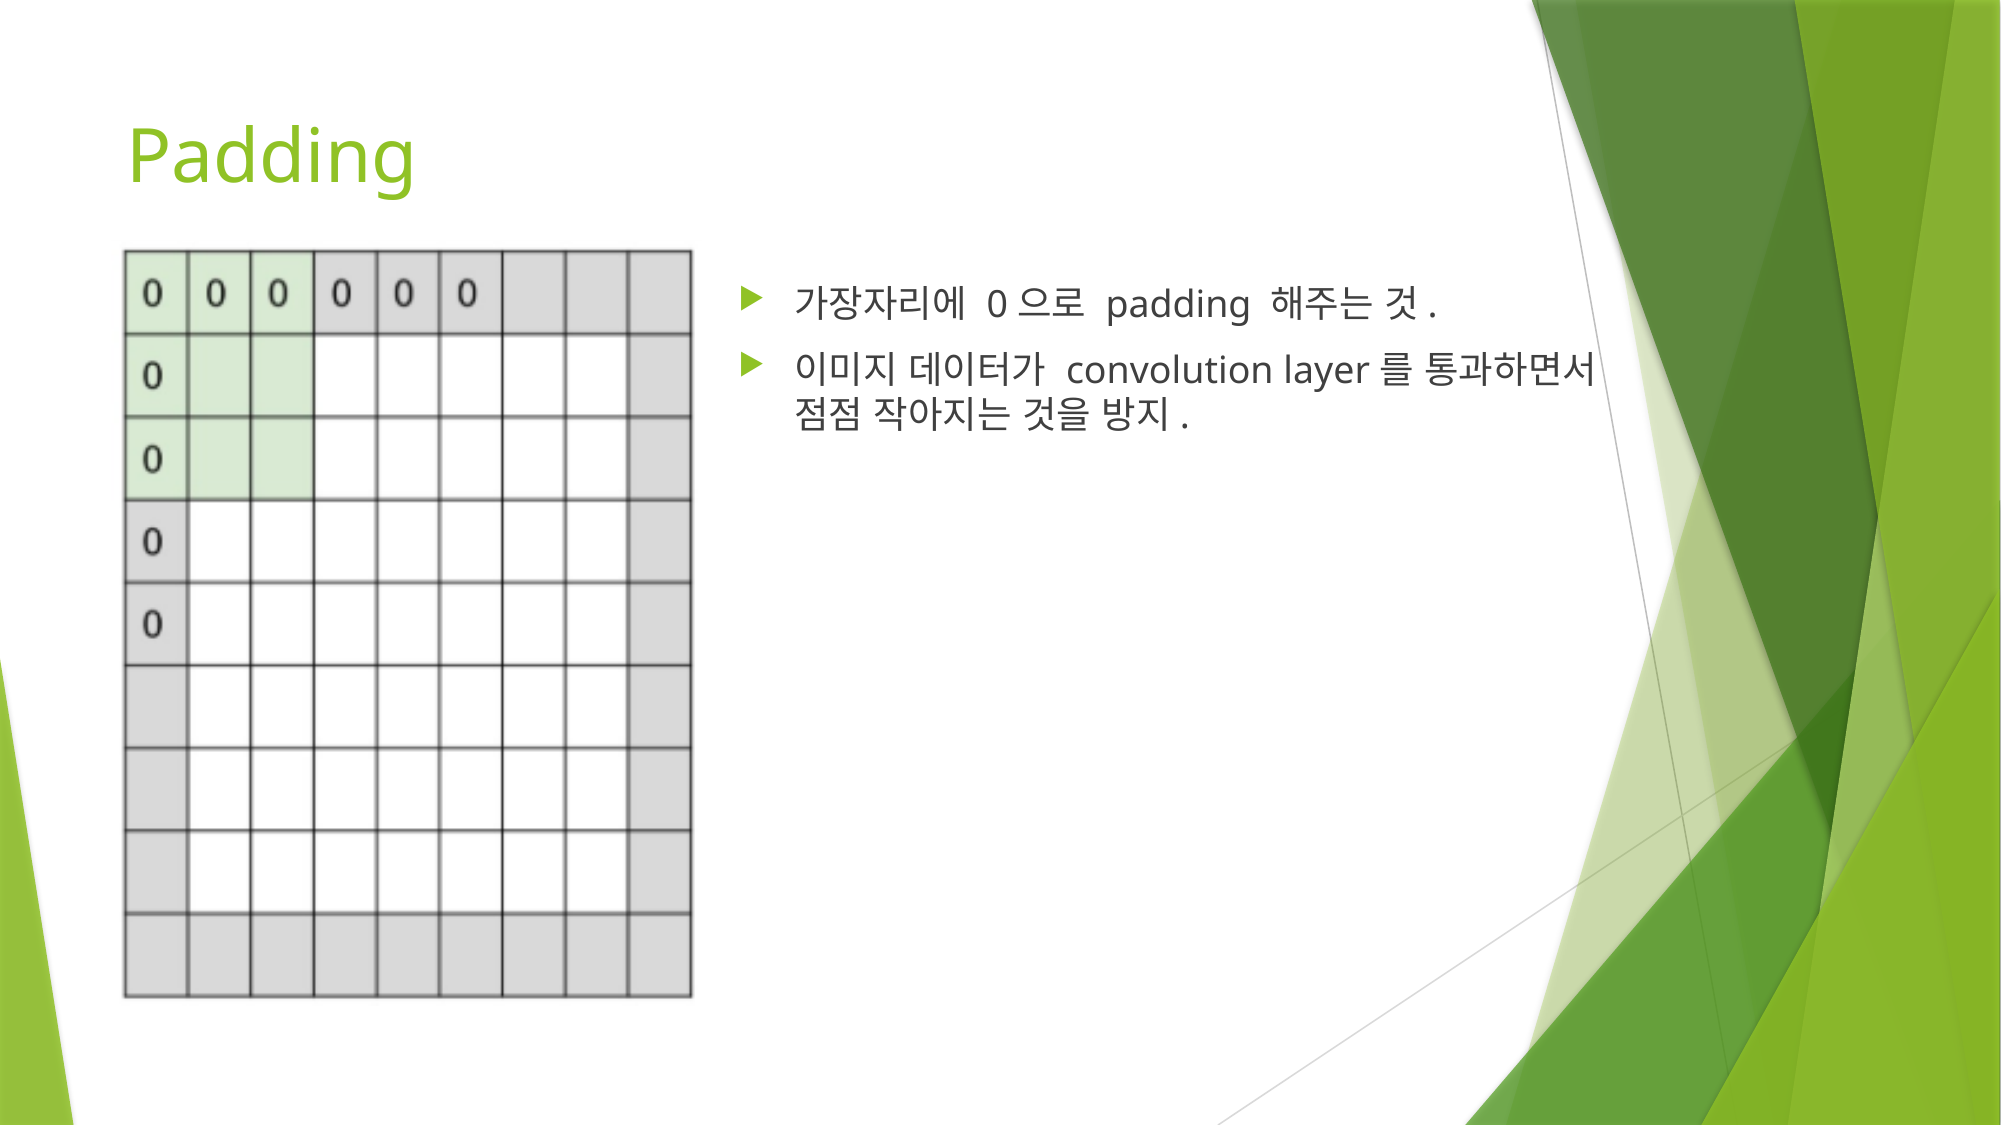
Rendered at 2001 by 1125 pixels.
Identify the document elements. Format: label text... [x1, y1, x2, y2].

text_box 가장자리에 0으로 padding 해주는 것. 이미지 데이터가 convolution layer를 통과하면서 점점 작아지는 것을 방지. [723, 272, 1650, 973]
title Padding [111, 99, 1522, 317]
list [110, 238, 702, 1007]
